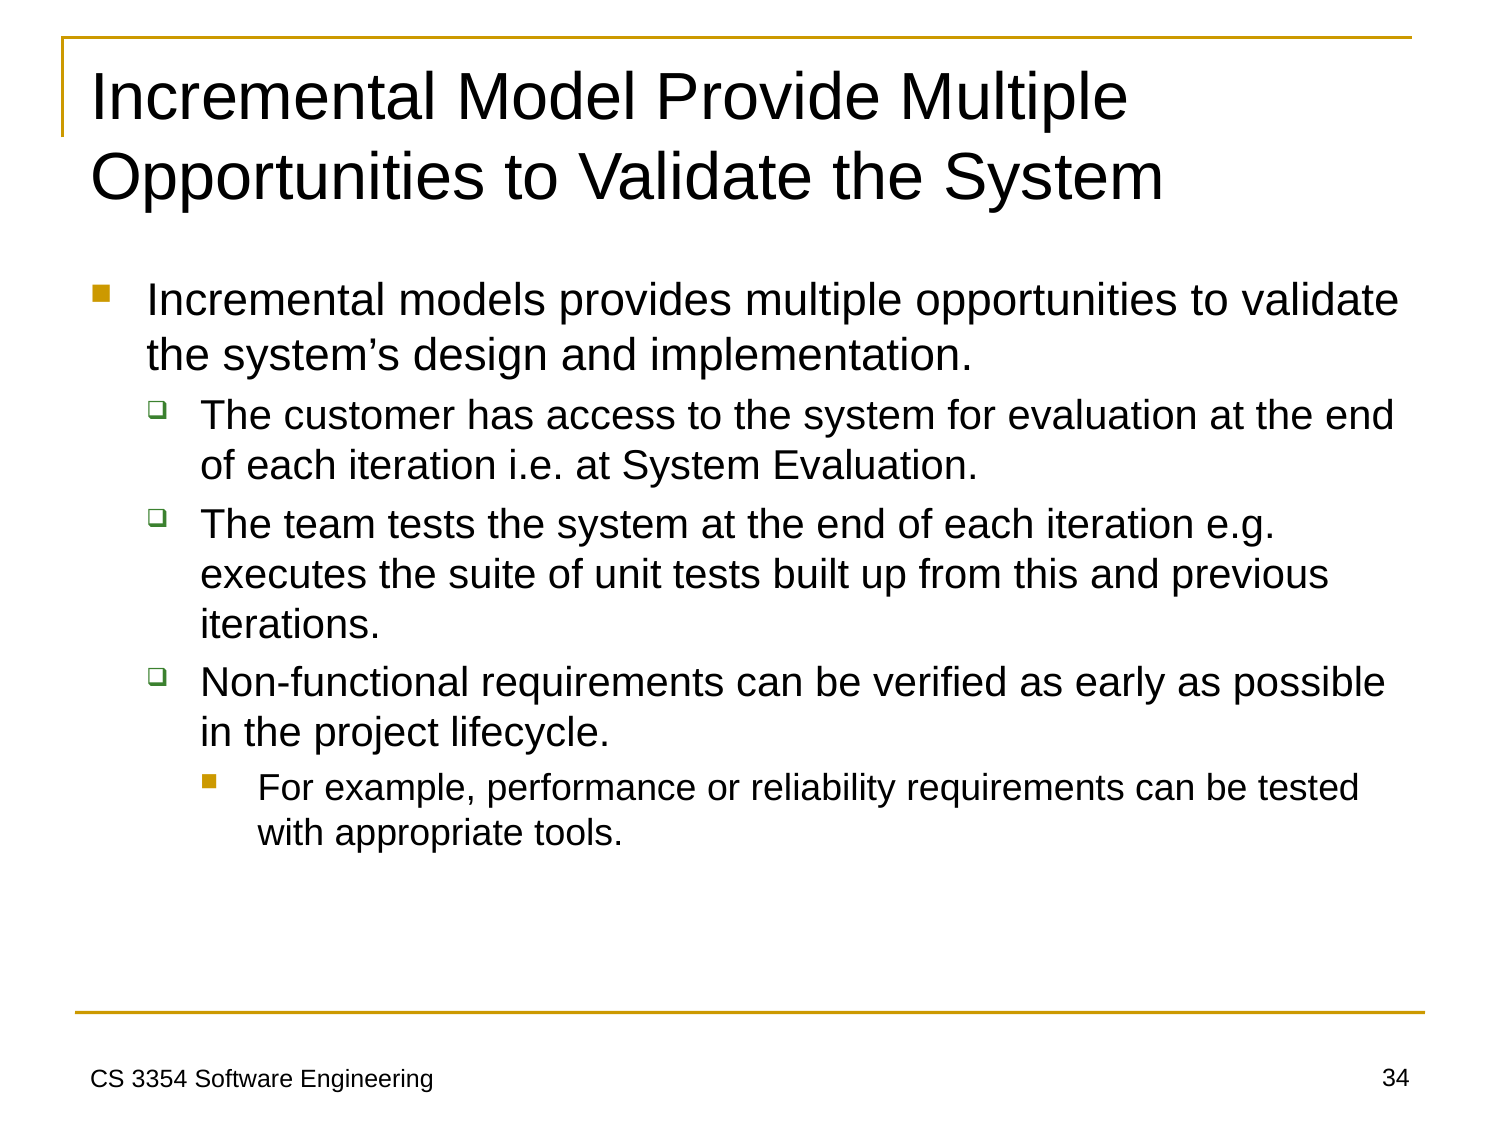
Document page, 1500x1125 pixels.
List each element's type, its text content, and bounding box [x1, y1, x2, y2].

slide_number CS 3354 Software Engineering [75, 1025, 475, 1100]
slide_number 34 [1074, 1024, 1425, 1100]
title Incremental Model Provide Multiple Opportunities to Validate the System [75, 45, 1425, 233]
list Incremental models provides multiple opportunities to validate the system’s design and implementation. The customer has access to the system for evaluation at the end of each iteration i.e. at System Evaluation. The team tests the system at the end of each iteration e.g. executes the suite of unit tests built up from this and previous iterations. Non-functional requirements can be verified as early as possible in the project lifecycle. For example, performance or reliability requirements can be tested with appropriate tools. [75, 262, 1425, 1006]
